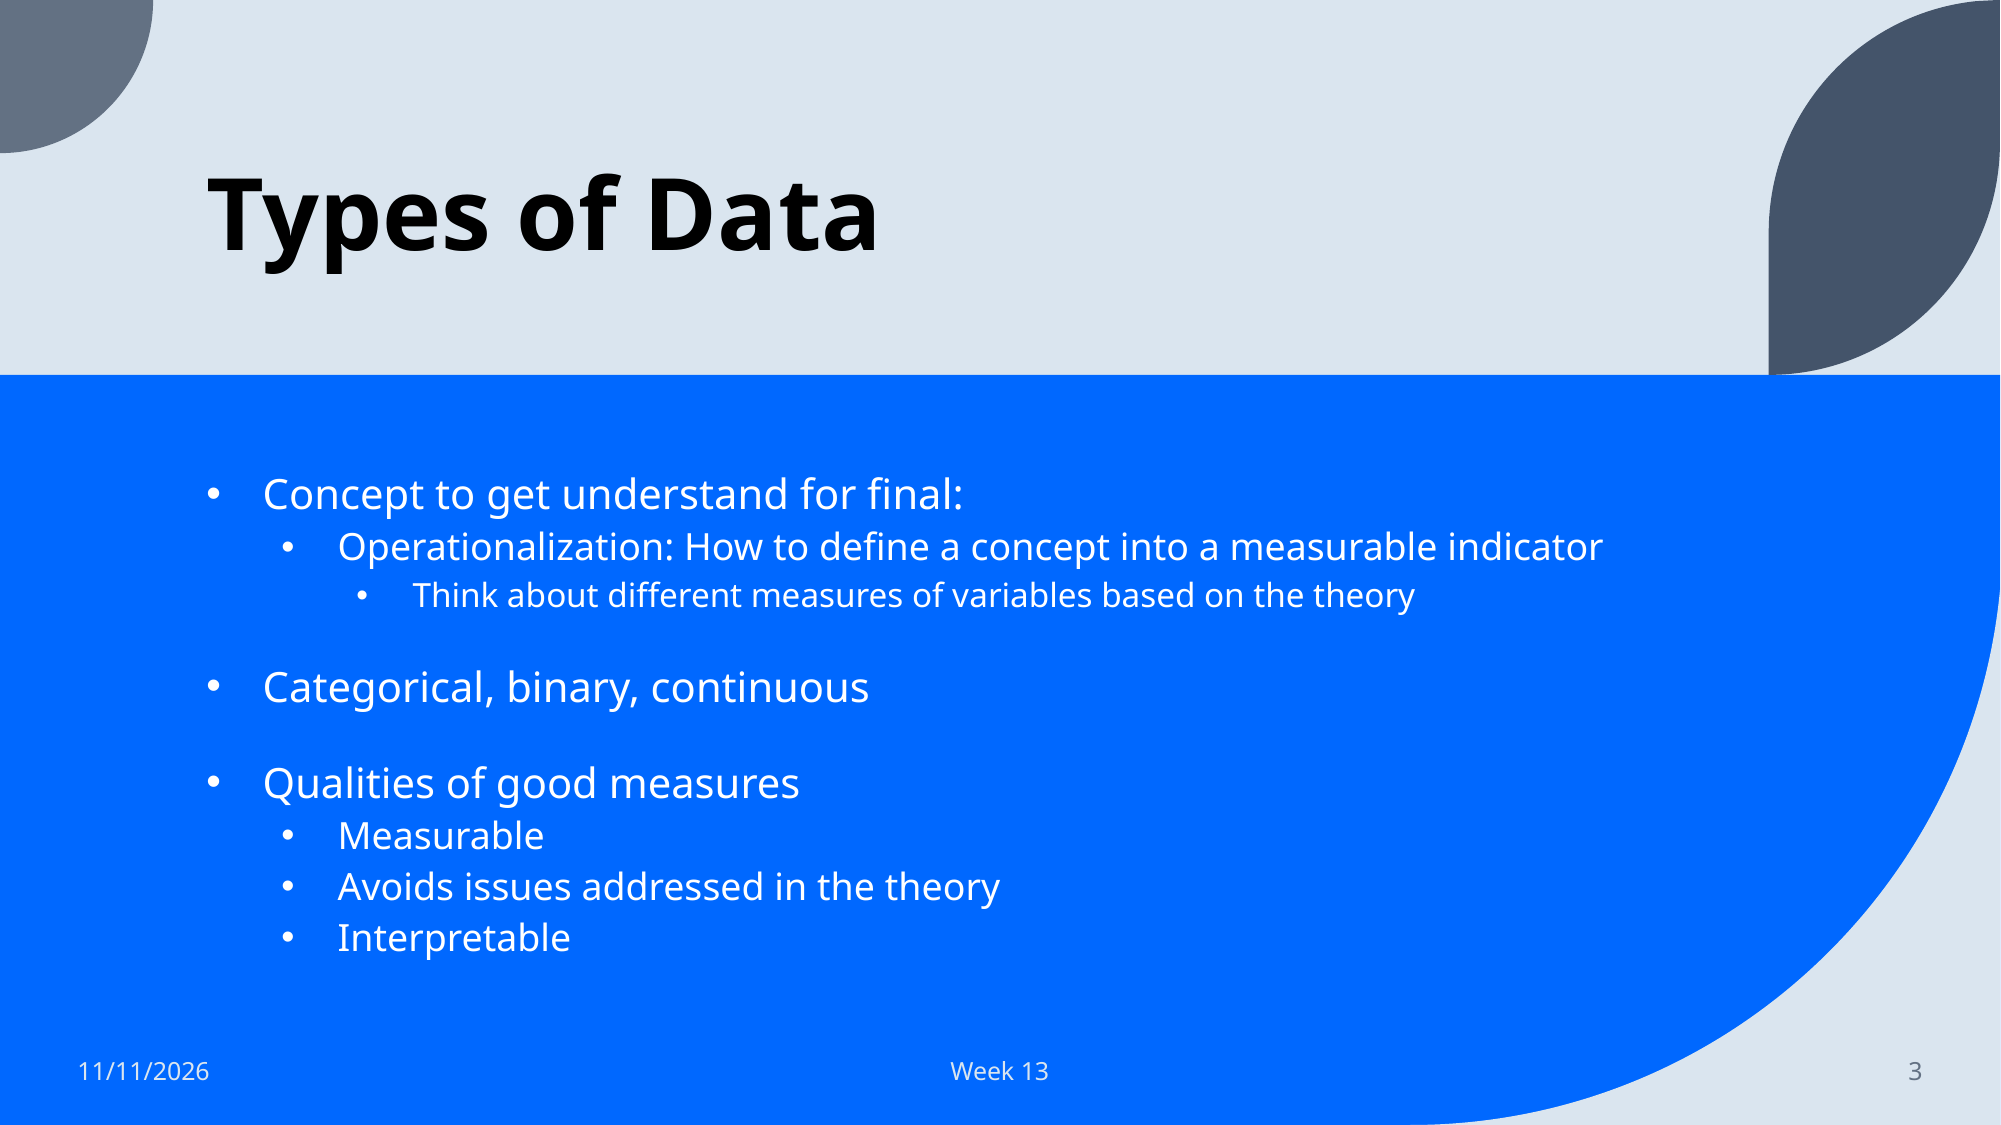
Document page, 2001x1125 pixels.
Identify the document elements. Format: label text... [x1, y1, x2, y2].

slide_number 3 [1674, 1042, 1938, 1103]
list Concept to get understand for final: Operationalization: How to define a concept into a measurable indicator Think about different measures of variables based on the theory Categorical, binary, continuous Qualities of good measures Measurable Avoids issues addressed in the theory Interpretable [191, 435, 1796, 999]
footer Week 13 [662, 1042, 1338, 1103]
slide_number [62, 1042, 513, 1103]
title Types of Data [191, 62, 1796, 280]
